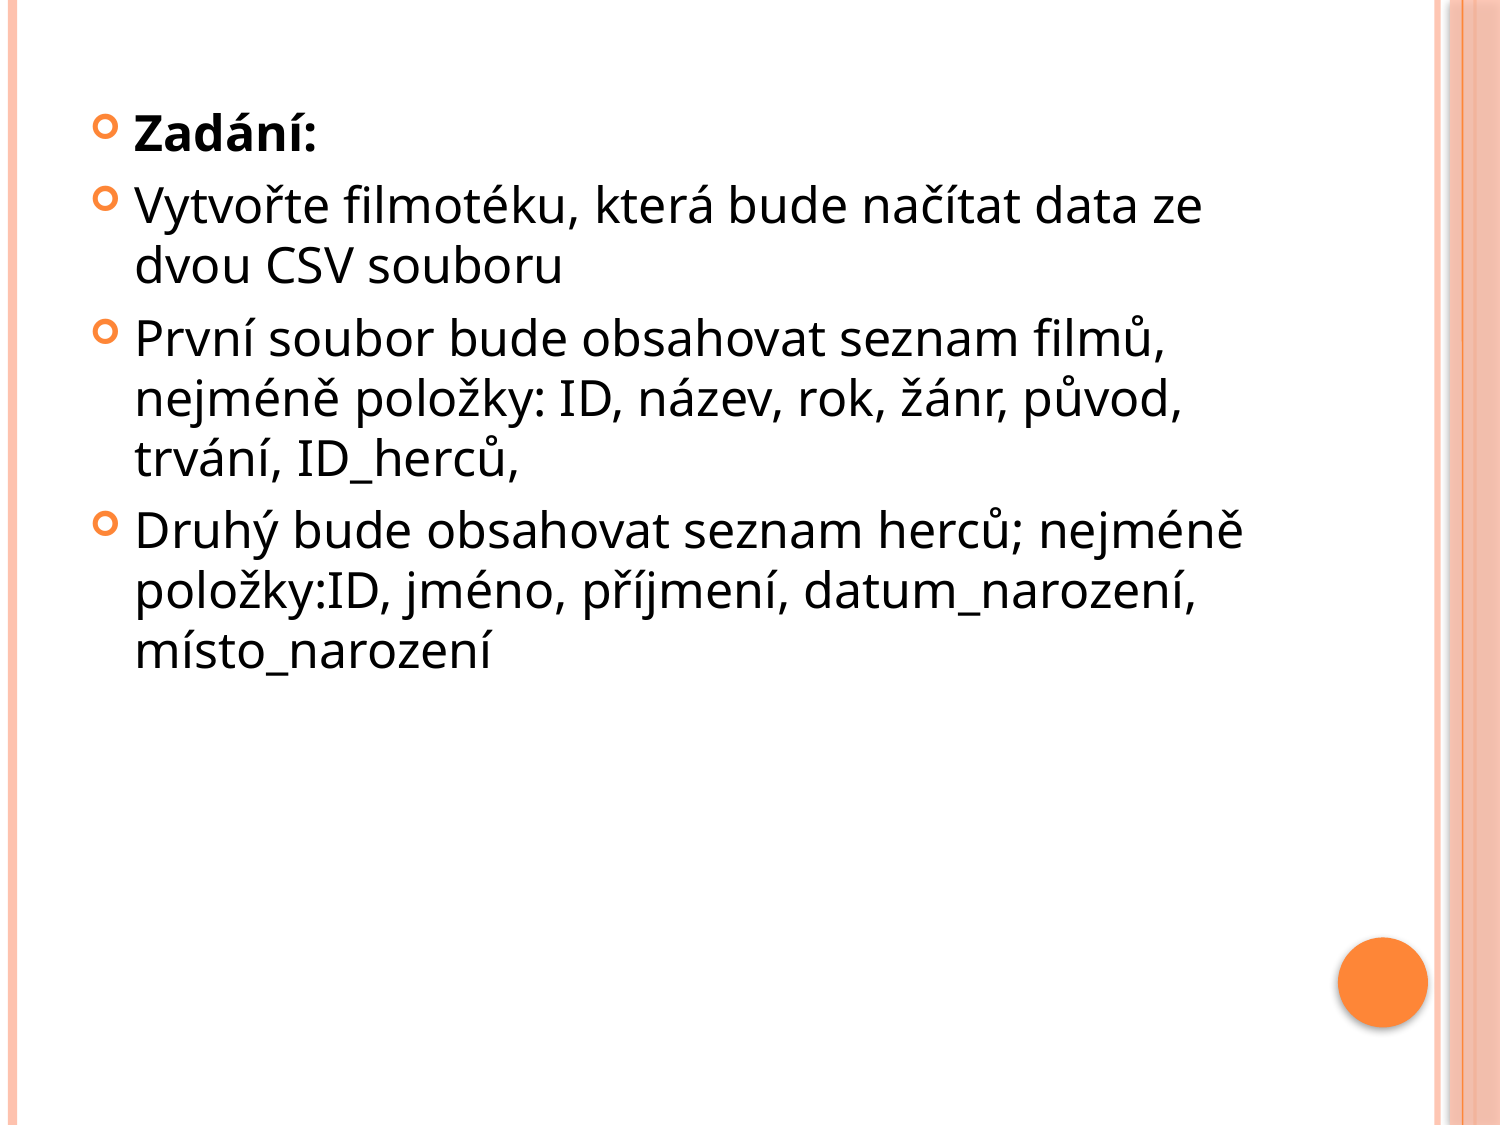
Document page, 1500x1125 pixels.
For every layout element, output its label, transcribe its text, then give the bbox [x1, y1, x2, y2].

list Zadání: Vytvořte filmotéku, která bude načítat data ze dvou CSV souboru První soubor bude obsahovat seznam filmů, nejméně položky: ID, název, rok, žánr, původ, trvání, ID_herců, Druhý bude obsahovat seznam herců; nejméně položky:ID, jméno, příjmení, datum_narození, místo_narození [75, 93, 1300, 1062]
